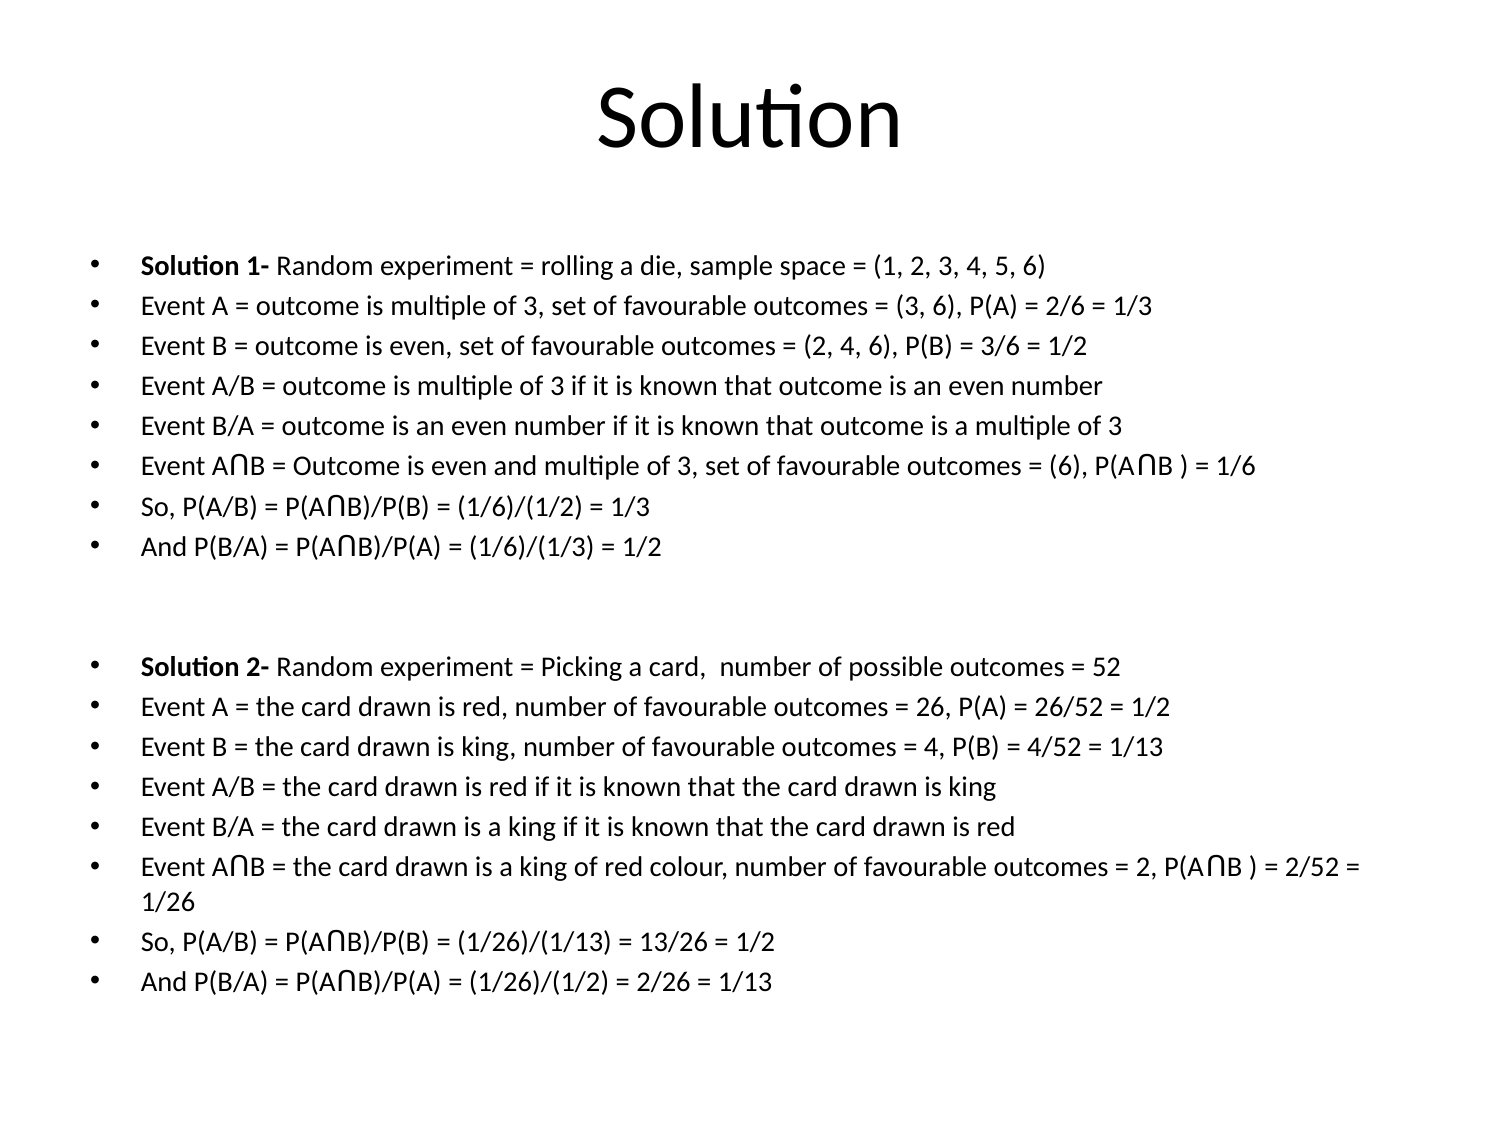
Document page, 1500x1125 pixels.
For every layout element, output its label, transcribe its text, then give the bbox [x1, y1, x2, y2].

list Solution 1- Random experiment = rolling a die, sample space = (1, 2, 3, 4, 5, 6) Event A = outcome is multiple of 3, set of favourable outcomes = (3, 6), P(A) = 2/6 = 1/3 Event B = outcome is even, set of favourable outcomes = (2, 4, 6), P(B) = 3/6 = 1/2 Event A/B = outcome is multiple of 3 if it is known that outcome is an even number Event B/A = outcome is an even number if it is known that outcome is a multiple of 3 Event AꓵB = Outcome is even and multiple of 3, set of favourable outcomes = (6), P(AꓵB ) = 1/6 So, P(A/B) = P(AꓵB)/P(B) = (1/6)/(1/2) = 1/3 And P(B/A) = P(AꓵB)/P(A) = (1/6)/(1/3) = 1/2 Solution 2- Random experiment = Picking a card, number of possible outcomes = 52 Event A = the card drawn is red, number of favourable outcomes = 26, P(A) = 26/52 = 1/2 Event B = the card drawn is king, number of favourable outcomes = 4, P(B) = 4/52 = 1/13 Event A/B = the card drawn is red if it is known that the card drawn is king Event B/A = the card drawn is a king if it is known that the card drawn is red Event AꓵB = the card drawn is a king of red colour, number of favourable outcomes = 2, P(AꓵB ) = 2/52 = 1/26 So, P(A/B) = P(AꓵB)/P(B) = (1/26)/(1/13) = 13/26 = 1/2 And P(B/A) = P(AꓵB)/P(A) = (1/26)/(1/2) = 2/26 = 1/13 [75, 199, 1425, 1005]
title Solution [75, 45, 1425, 176]
